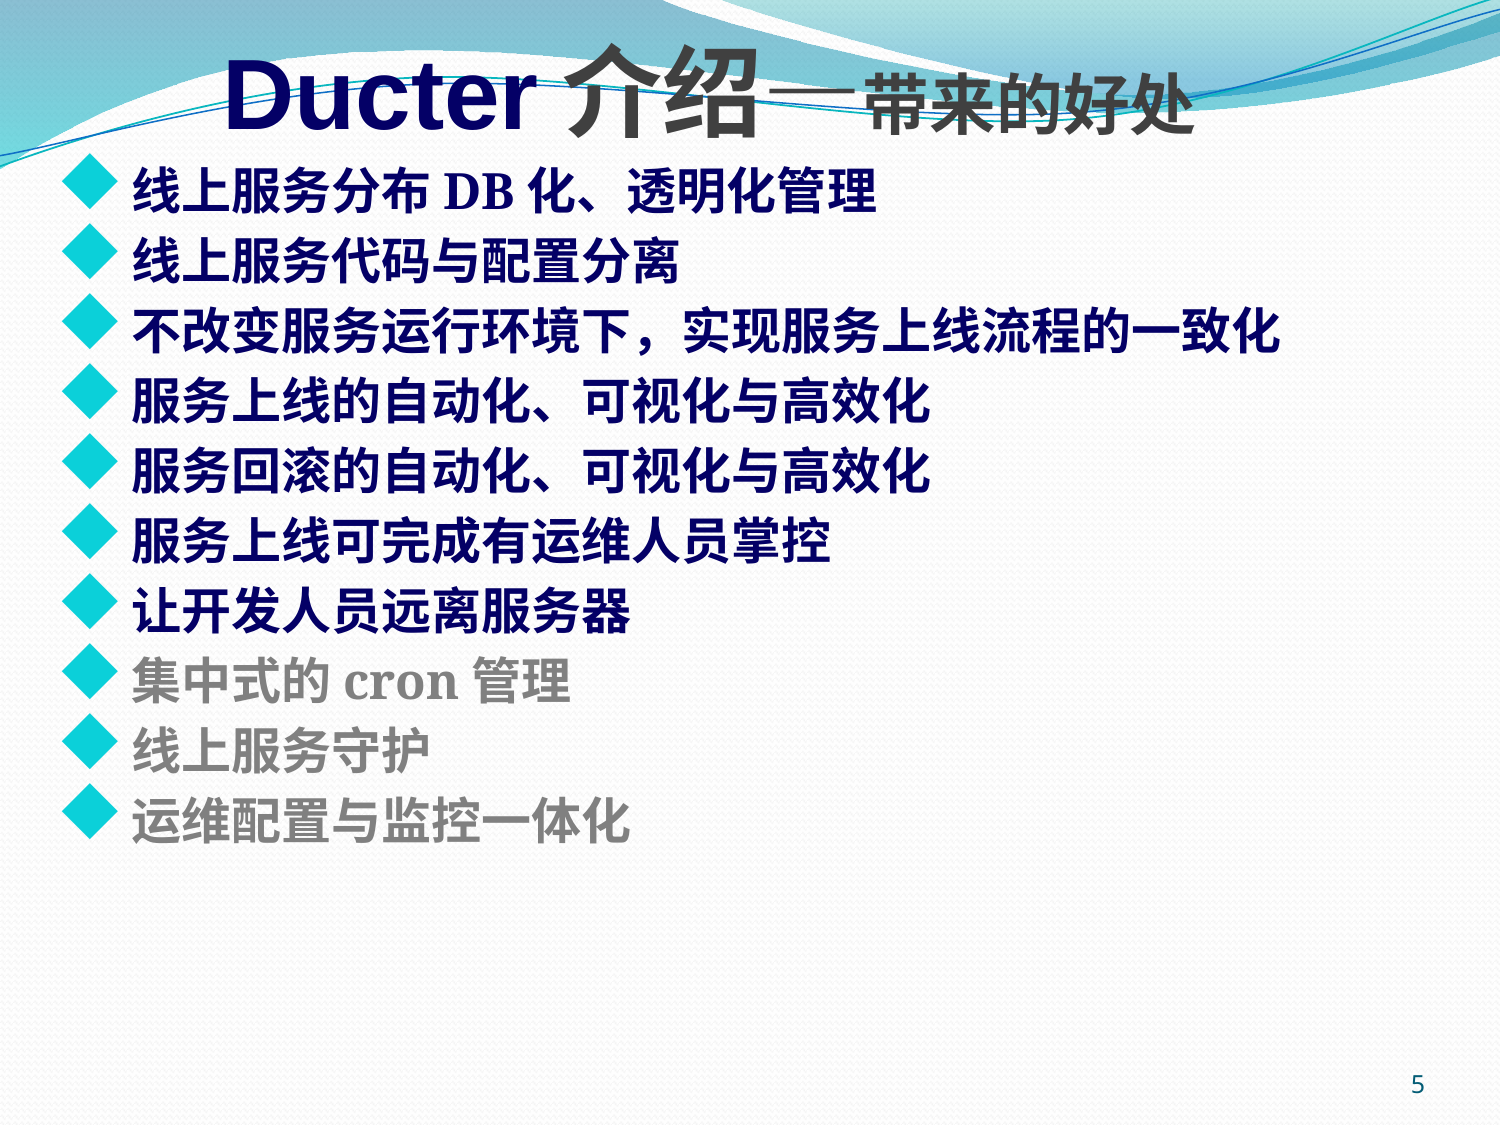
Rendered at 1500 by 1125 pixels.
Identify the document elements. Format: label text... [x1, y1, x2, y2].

slide_number 5 [1299, 1042, 1425, 1103]
text_box [112, 31, 1438, 163]
text_box Ducter介绍—带来的好处 [46, 23, 1373, 156]
list 线上服务分布DB化、透明化管理 线上服务代码与配置分离 不改变服务运行环境下，实现服务上线流程的一致化 服务上线的自动化、可视化与高效化 服务回滚的自动化、可视化与高效化 服务上线可完成有运维人员掌控 让开发人员远离服务器 集中式的cron管理 线上服务守护 运维配置与监控一体化 [40, 152, 1483, 1091]
